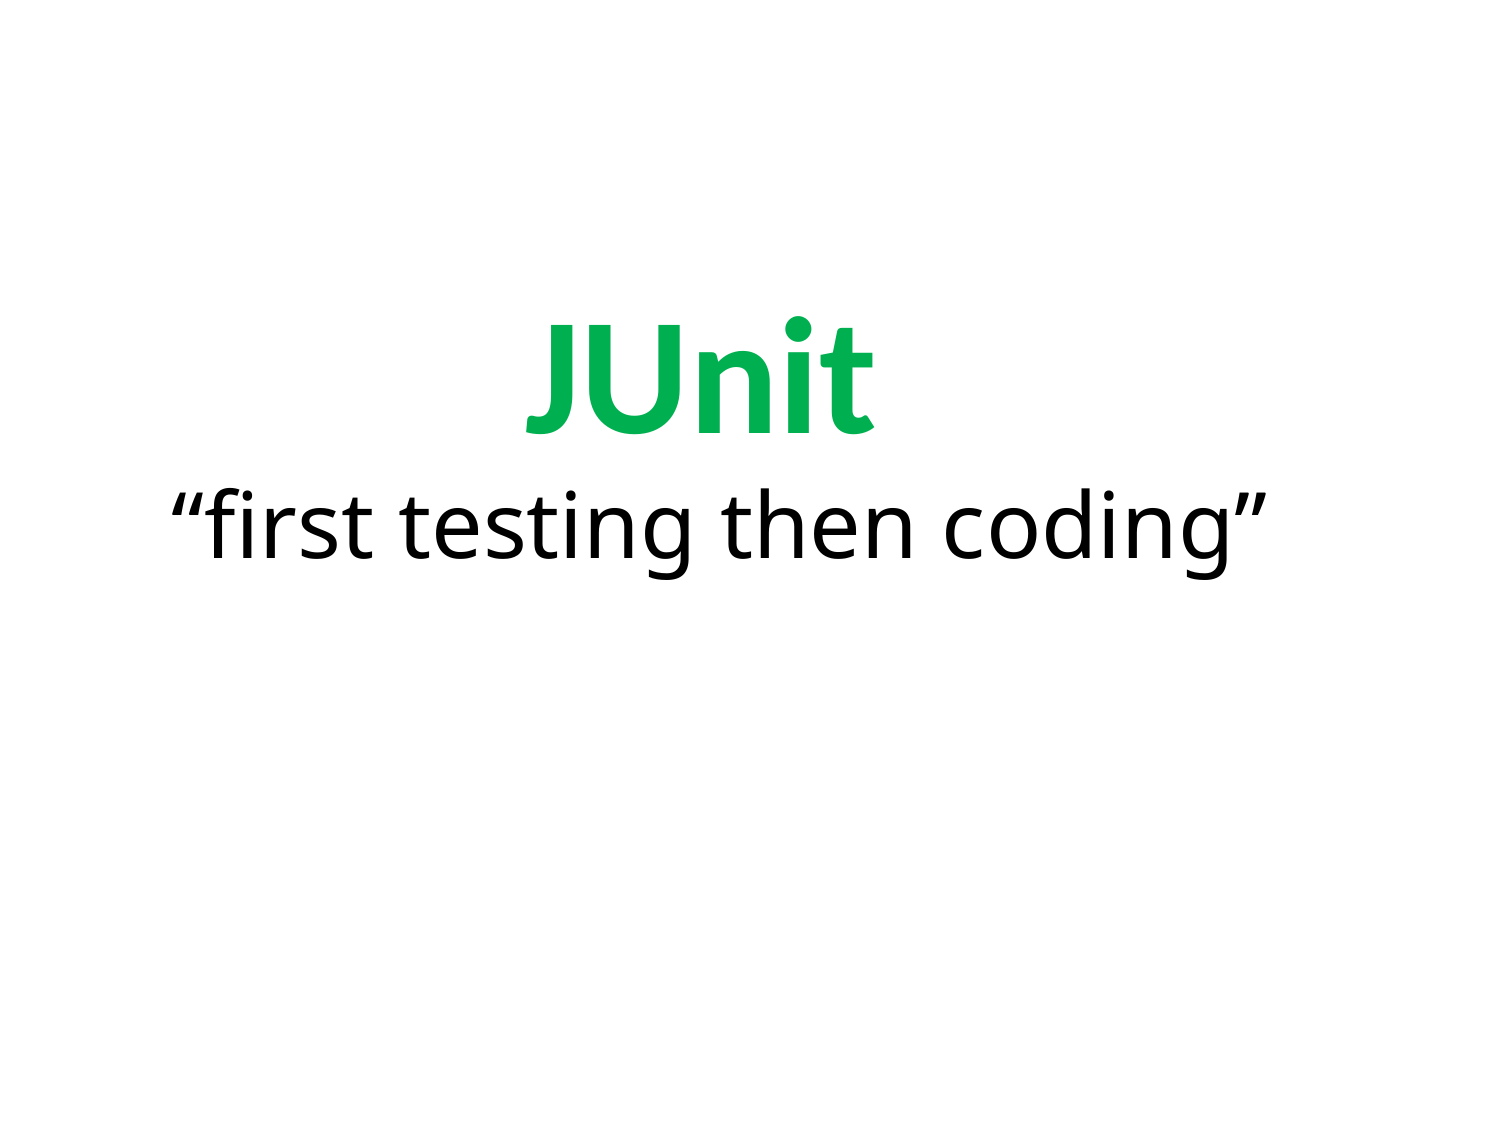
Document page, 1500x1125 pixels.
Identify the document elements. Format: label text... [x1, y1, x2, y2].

text_box JUnit “first testing then coding” [147, 267, 1294, 578]
